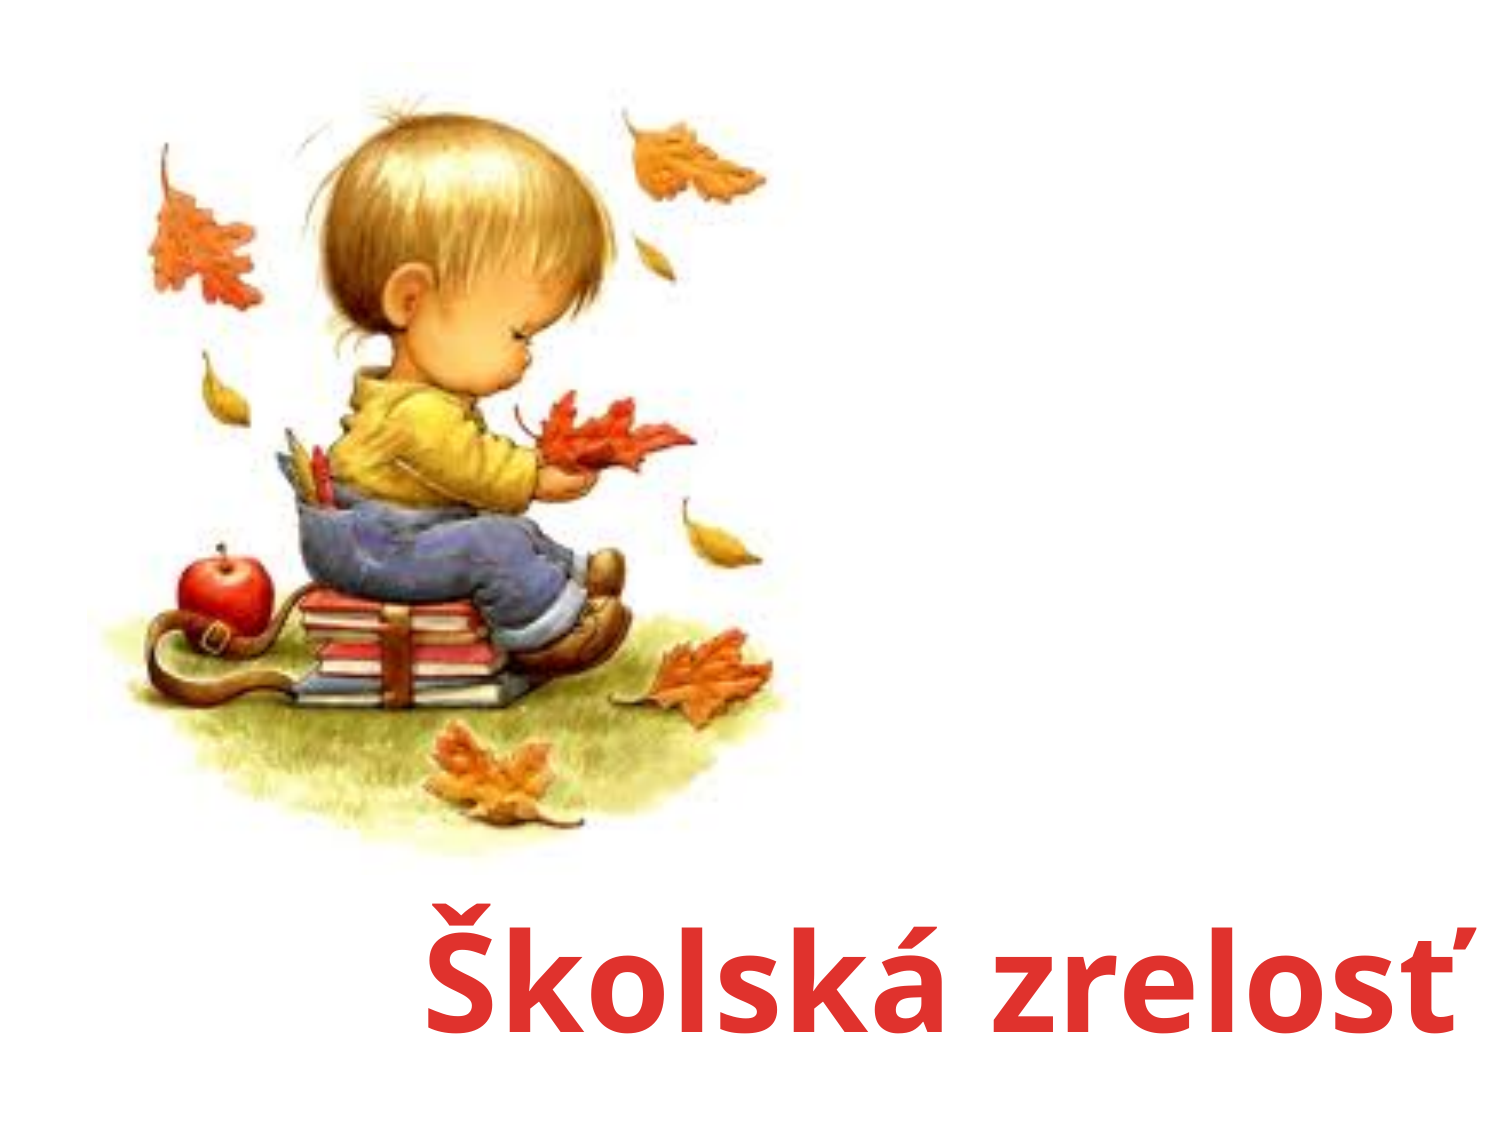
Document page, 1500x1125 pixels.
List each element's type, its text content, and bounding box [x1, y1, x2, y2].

text_box Školská zrelosť [407, 887, 1476, 1068]
picture [87, 62, 815, 876]
